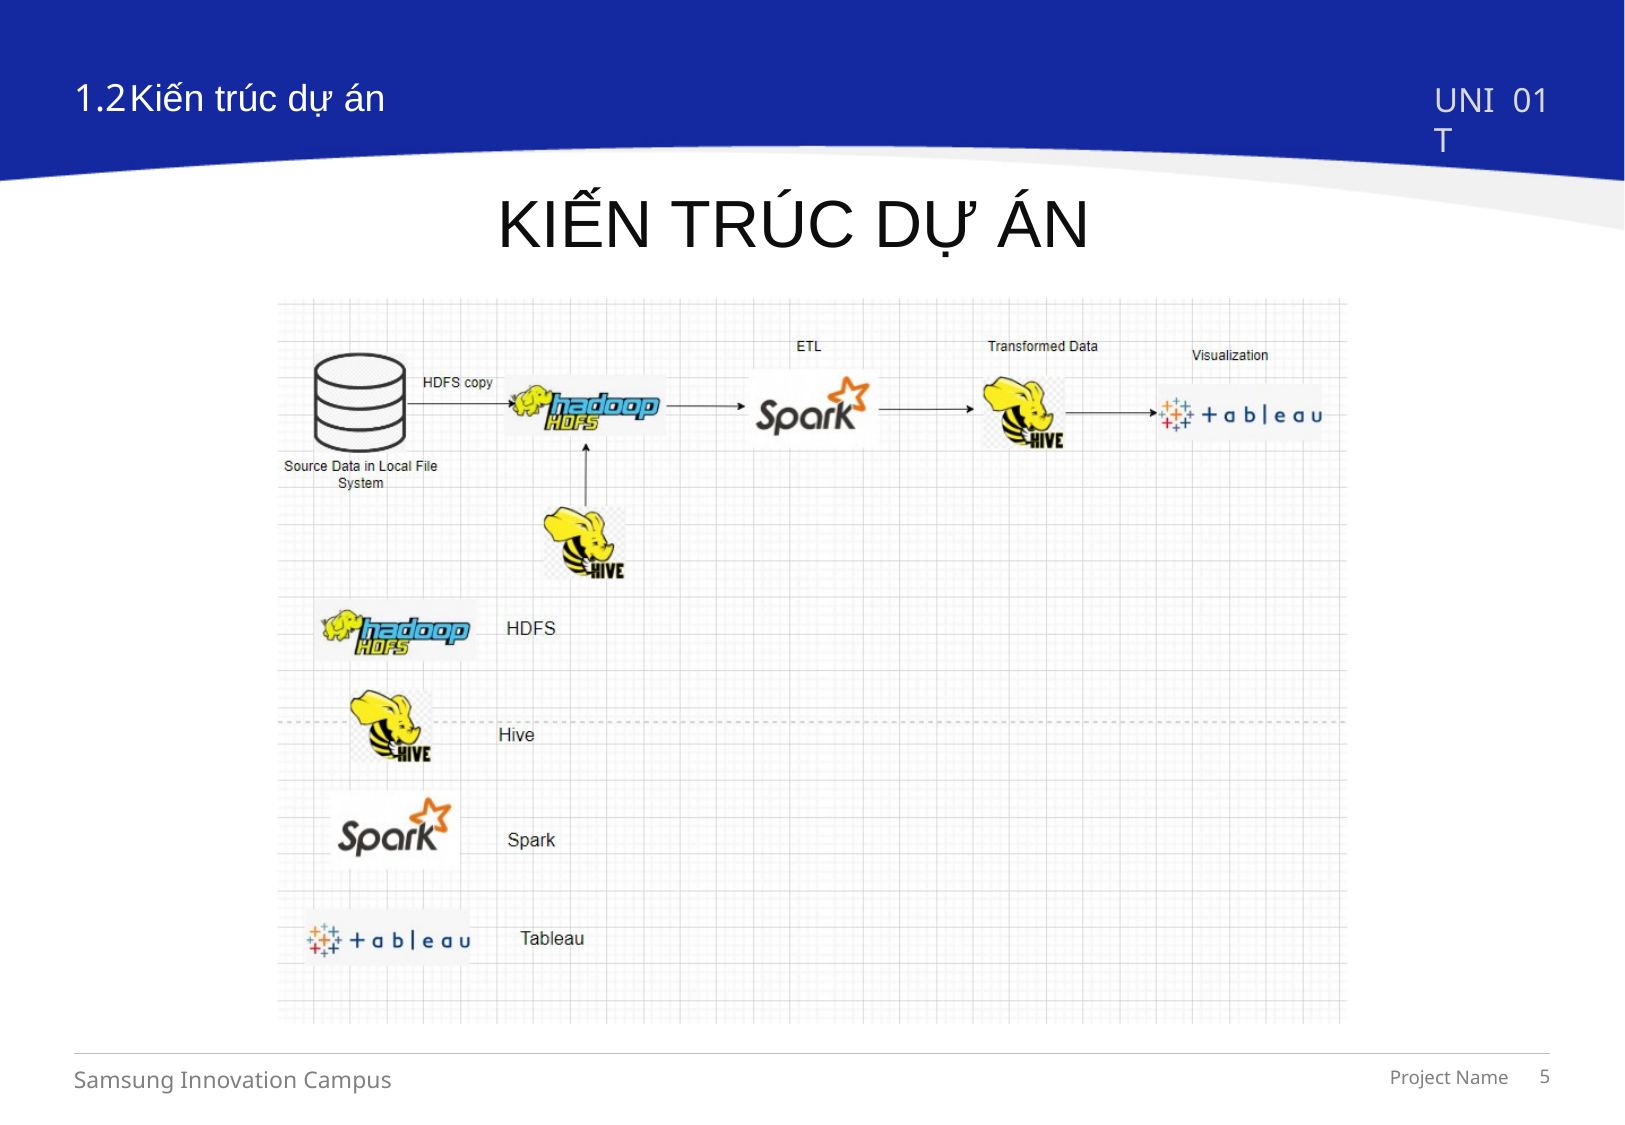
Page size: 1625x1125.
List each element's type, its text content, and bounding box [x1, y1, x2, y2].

list 01 [1511, 78, 1551, 120]
list Kiến trúc dự án [129, 73, 1252, 120]
title KIẾN TRÚC DỰ ÁN [93, 180, 1495, 262]
picture [0, 0, 1625, 1125]
list 1.2 [73, 73, 127, 120]
list UNIT [1433, 78, 1511, 120]
